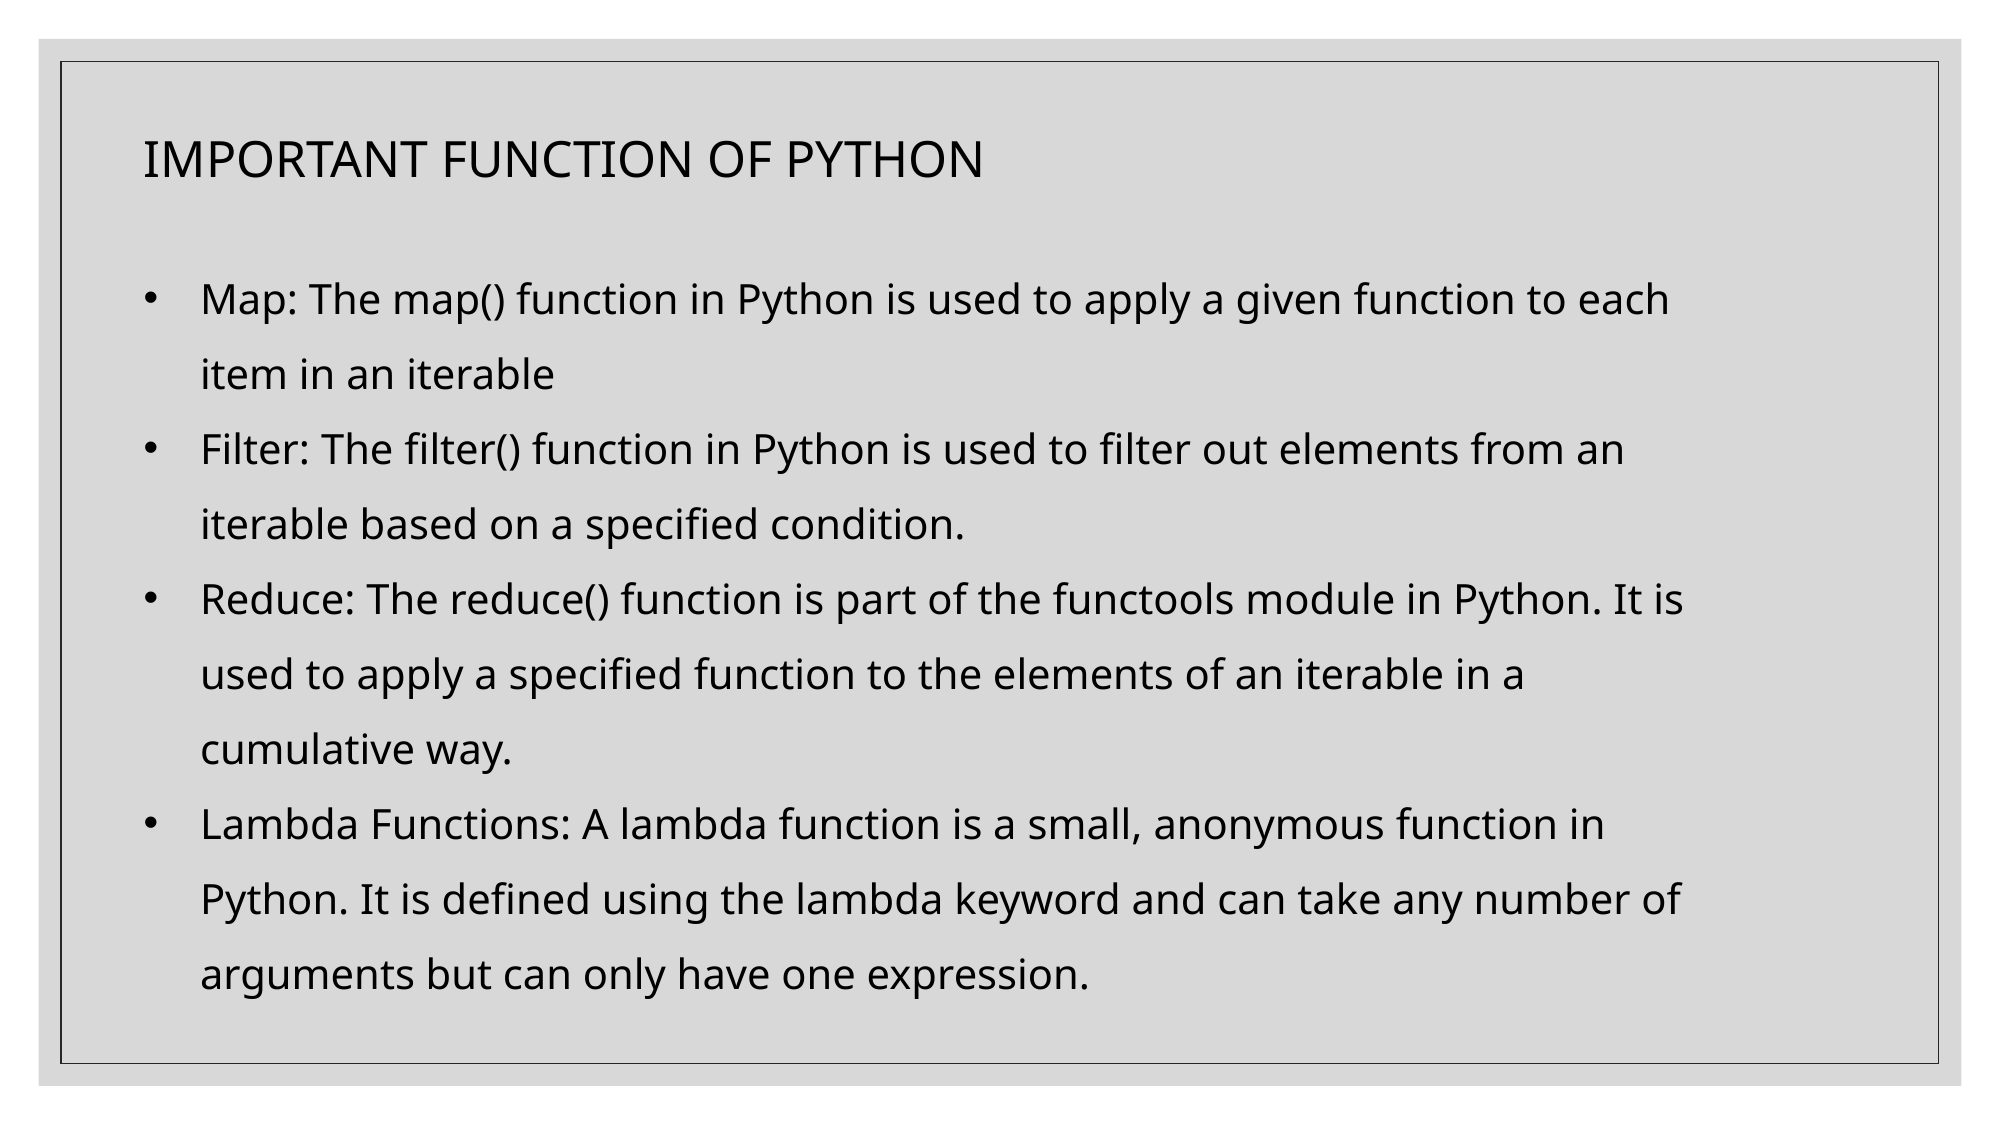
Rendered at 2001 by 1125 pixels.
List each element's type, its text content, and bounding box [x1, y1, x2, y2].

text_box IMPORTANT FUNCTION OF PYTHON Map: The map() function in Python is used to apply a given function to each item in an iterable Filter: The filter() function in Python is used to filter out elements from an iterable based on a specified condition. Reduce: The reduce() function is part of the functools module in Python. It is used to apply a specified function to the elements of an iterable in a cumulative way. Lambda Functions: A lambda function is a small, anonymous function in Python. It is defined using the lambda keyword and can take any number of arguments but can only have one expression. [128, 120, 1750, 1005]
